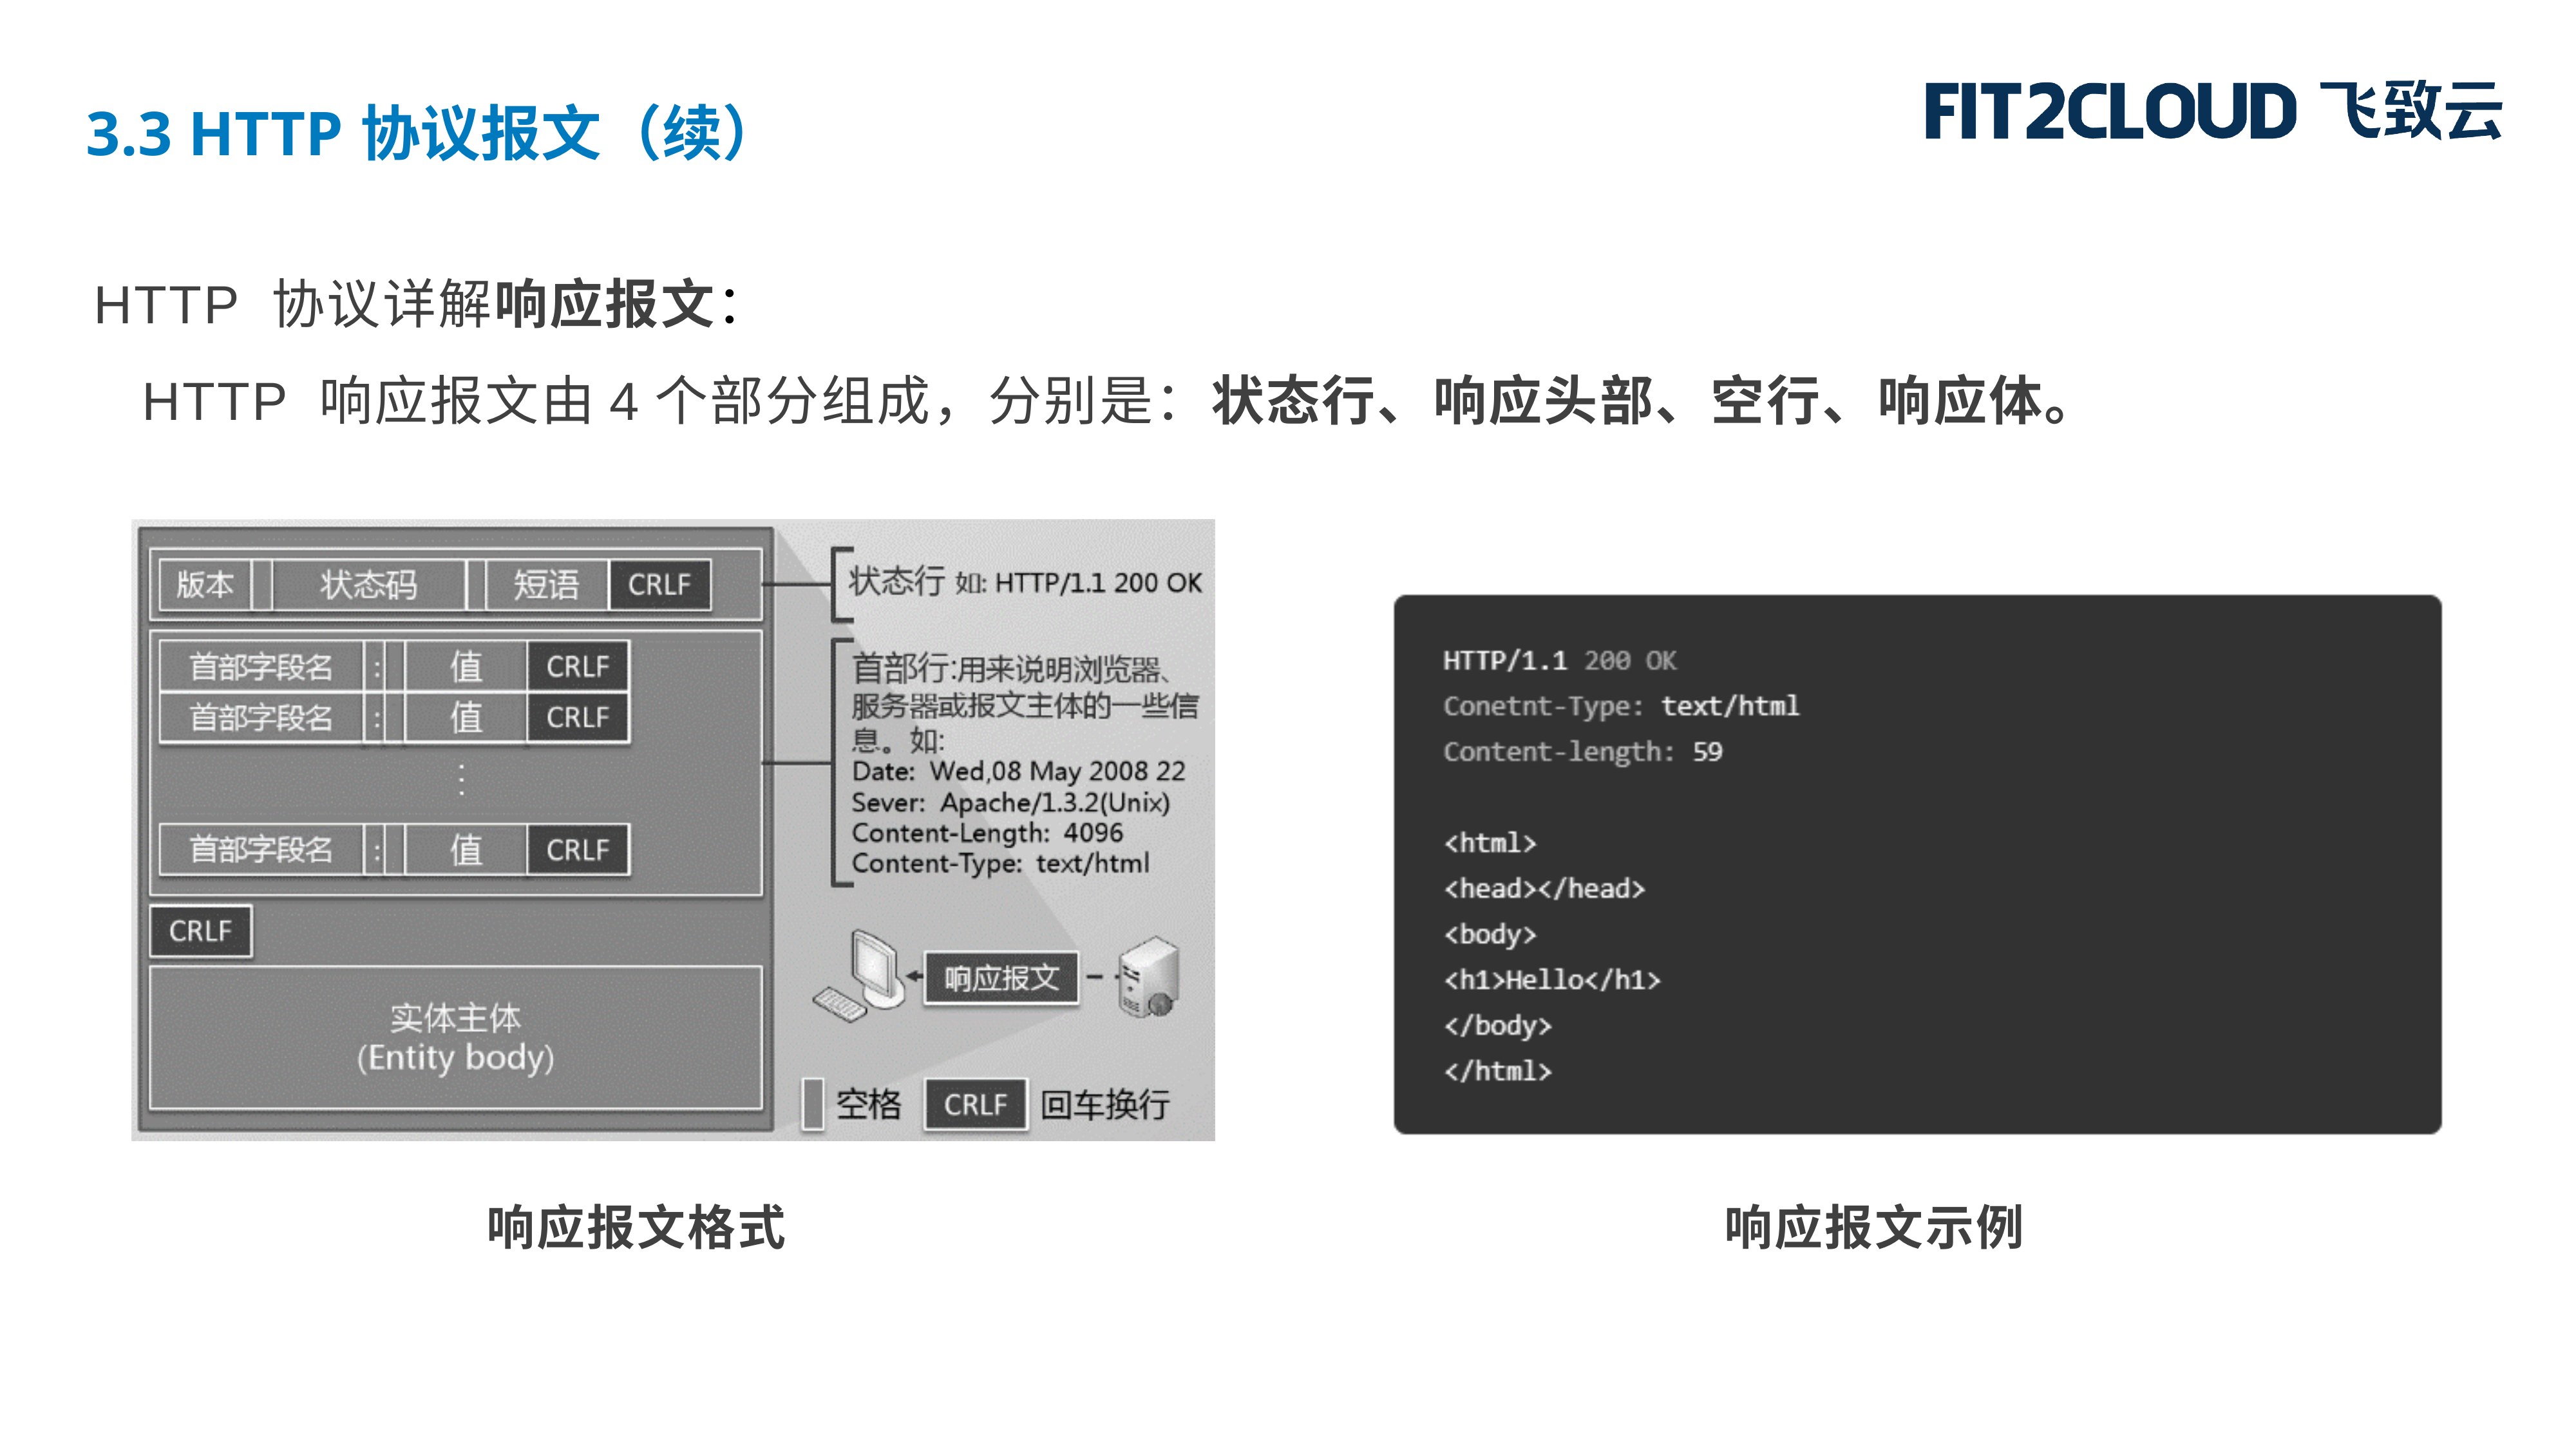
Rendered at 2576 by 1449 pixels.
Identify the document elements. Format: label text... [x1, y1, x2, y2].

picture [1387, 587, 2453, 1150]
list 3.3 HTTP协议报文（续） [78, 77, 906, 180]
picture [1926, 80, 2503, 140]
text_box 响应报文格式 [477, 1191, 797, 1260]
picture [131, 518, 1216, 1141]
text_box 响应报文示例 [1714, 1191, 2034, 1260]
text_box HTTP 协议详解响应报文： HTTP 响应报文由4个部分组成，分别是：状态行、响应头部、空行、响应体。 [86, 230, 2163, 439]
